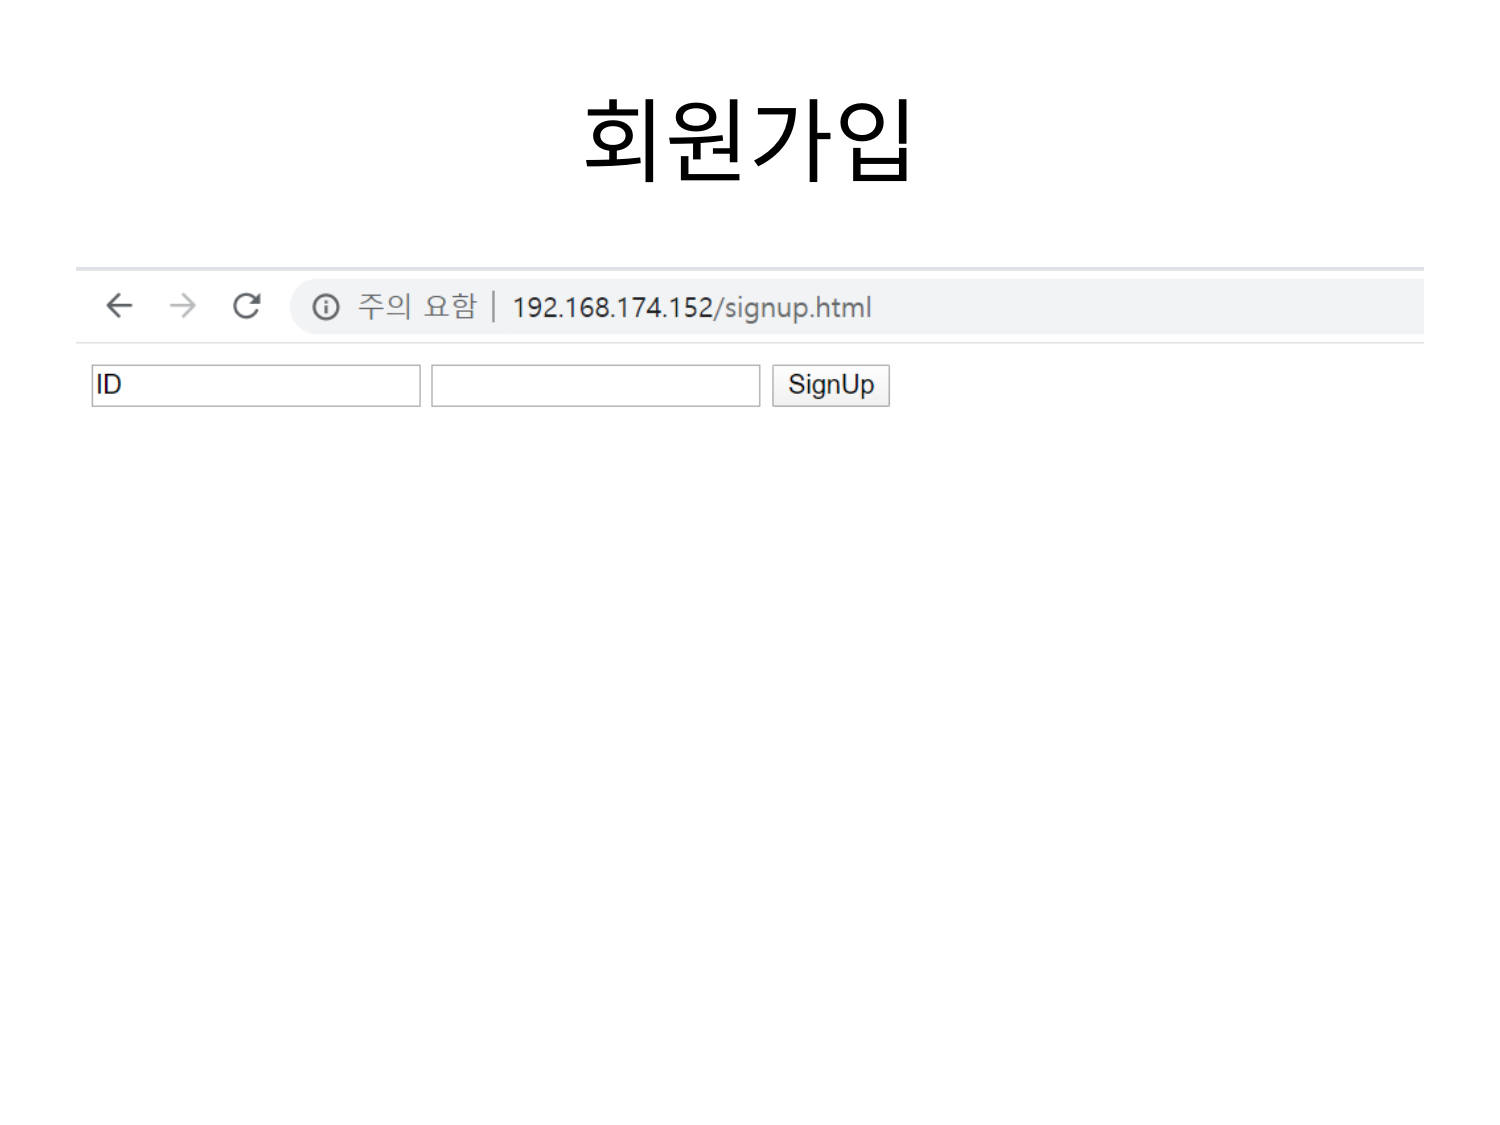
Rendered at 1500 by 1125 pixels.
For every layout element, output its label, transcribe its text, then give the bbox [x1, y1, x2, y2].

picture [76, 266, 1424, 807]
title 회원가입 [75, 45, 1425, 233]
